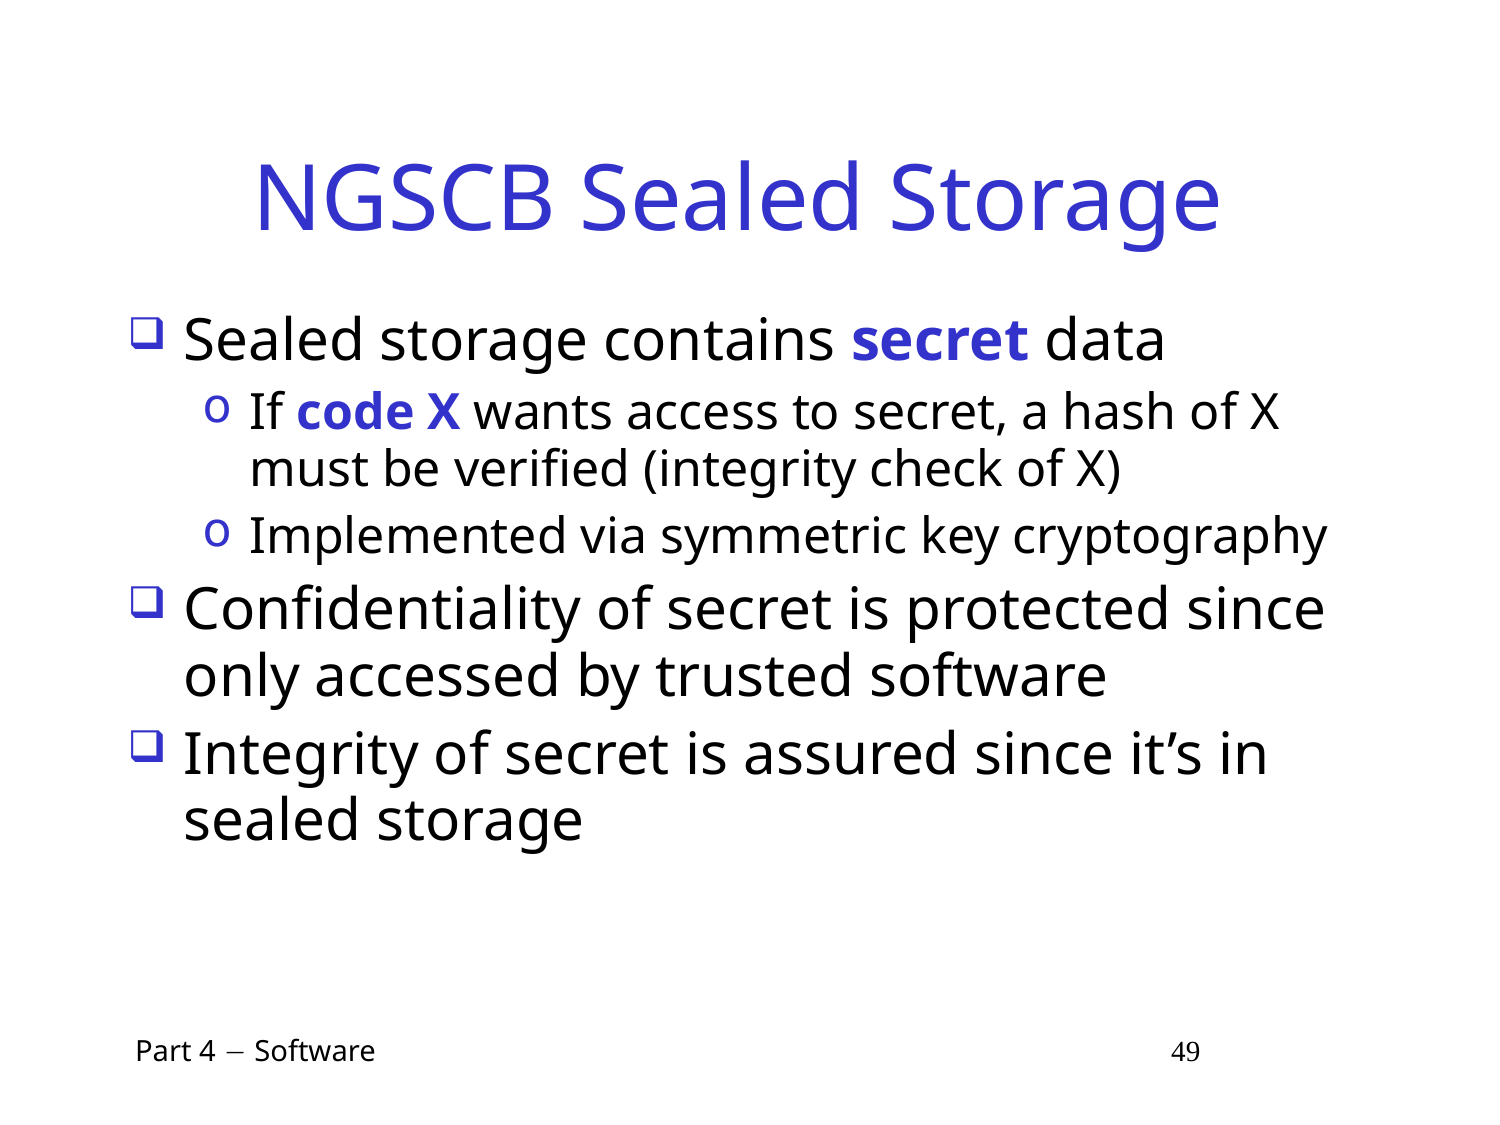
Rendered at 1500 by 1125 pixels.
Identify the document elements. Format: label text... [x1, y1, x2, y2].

footer Part 4  Software 49 [112, 1024, 1401, 1101]
title NGSCB Sealed Storage [112, 99, 1388, 288]
list Sealed storage contains secret data If code X wants access to secret, a hash of X must be verified (integrity check of X) Implemented via symmetric key cryptography Confidentiality of secret is protected since only accessed by trusted software Integrity of secret is assured since it’s in sealed storage [112, 299, 1388, 976]
